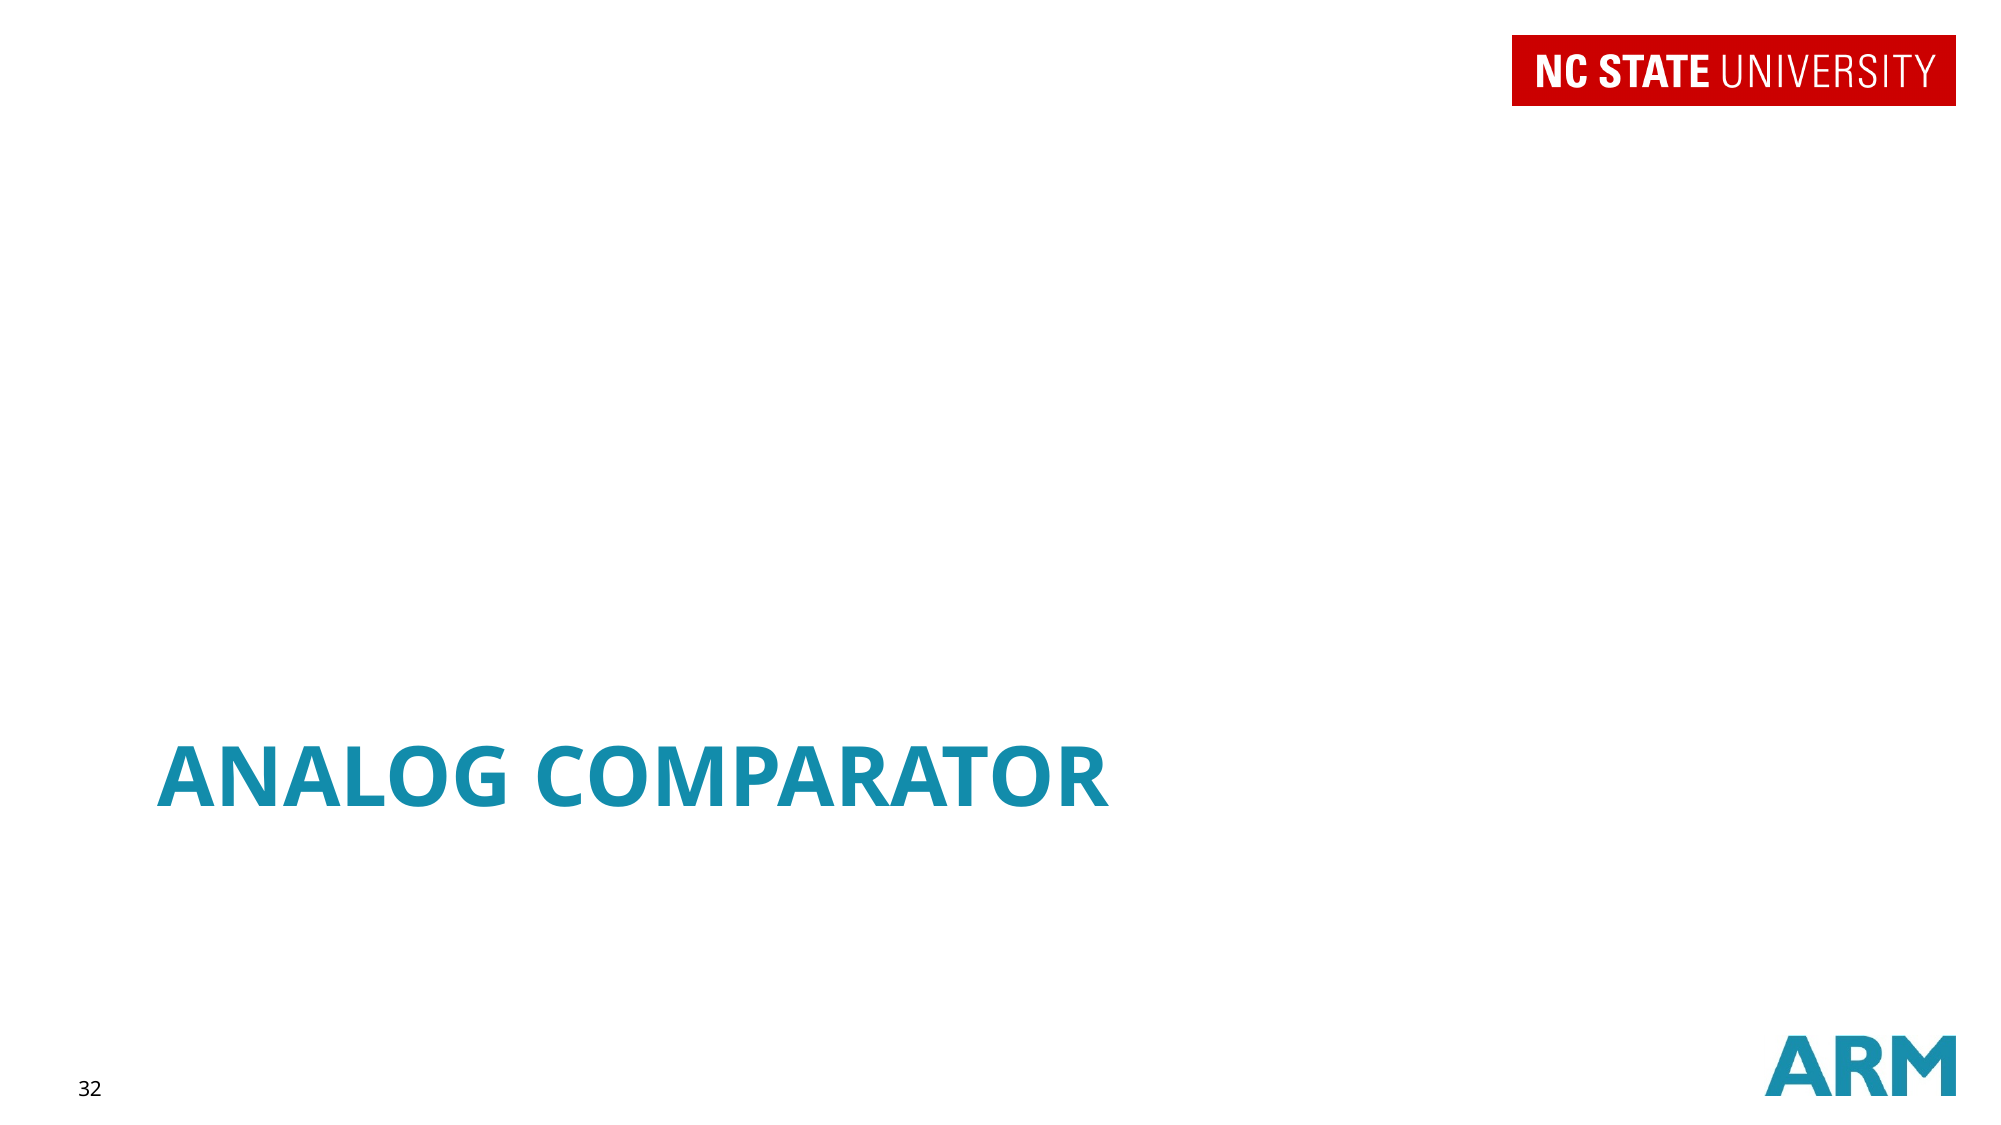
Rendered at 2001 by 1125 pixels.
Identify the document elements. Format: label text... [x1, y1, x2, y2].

picture [1512, 35, 1956, 106]
title Analog Comparator [157, 722, 1858, 947]
picture [1764, 1035, 1956, 1096]
